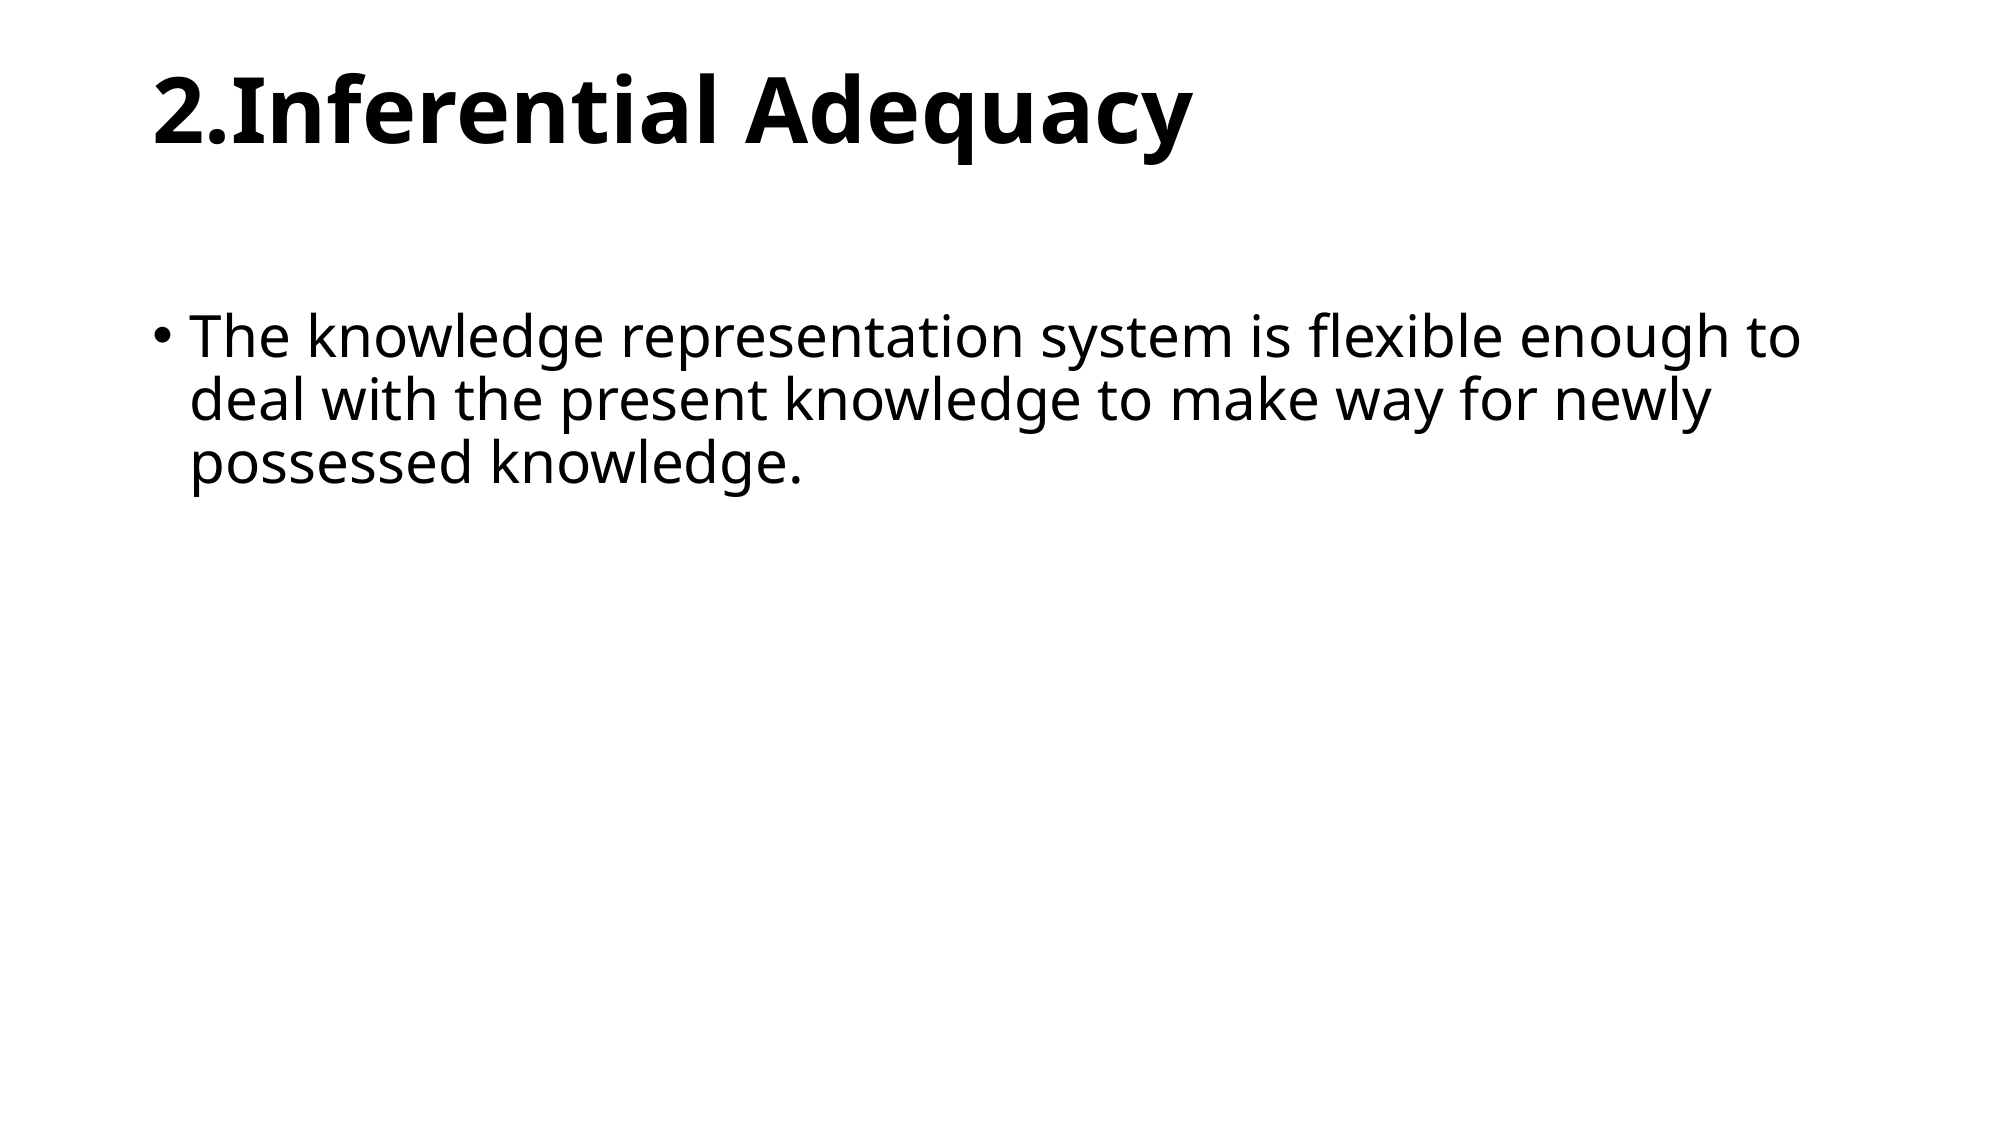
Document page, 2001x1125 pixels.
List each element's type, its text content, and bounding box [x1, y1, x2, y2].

title 2.Inferential Adequacy [137, 59, 1863, 278]
list The knowledge representation system is flexible enough to deal with the present knowledge to make way for newly possessed knowledge. [137, 299, 1863, 1014]
